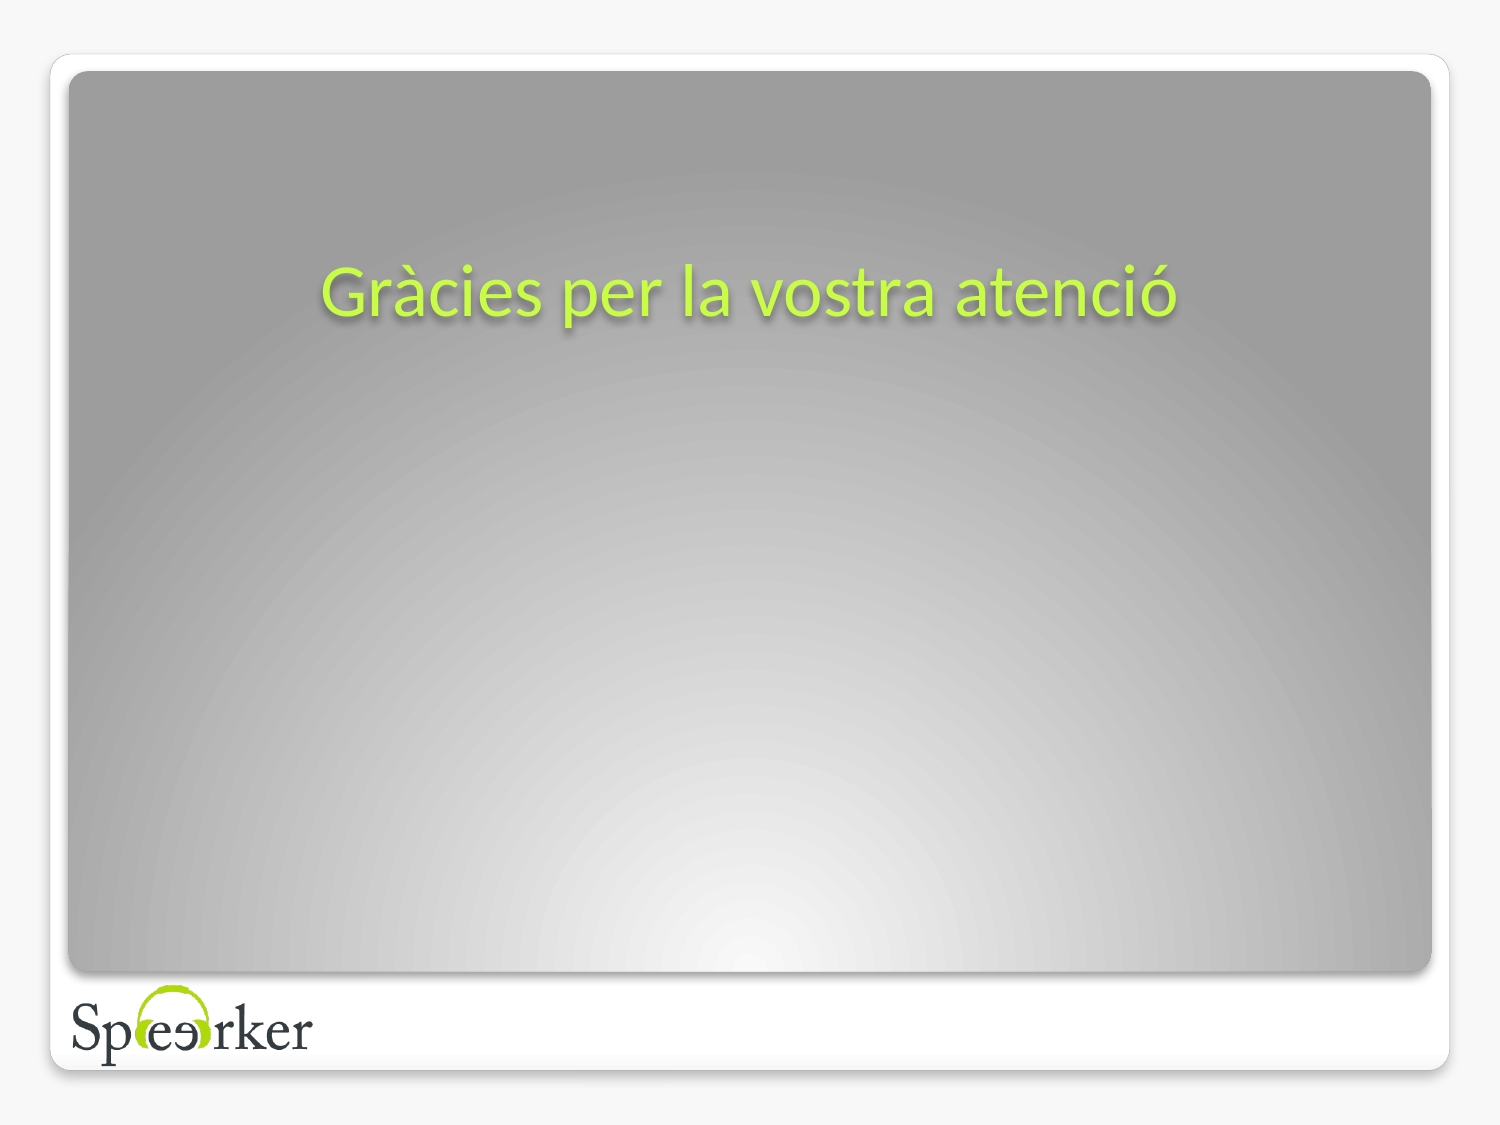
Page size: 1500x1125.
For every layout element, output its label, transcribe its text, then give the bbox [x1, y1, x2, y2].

title Gràcies per la vostra atenció [80, 234, 1420, 446]
picture [46, 984, 344, 1067]
